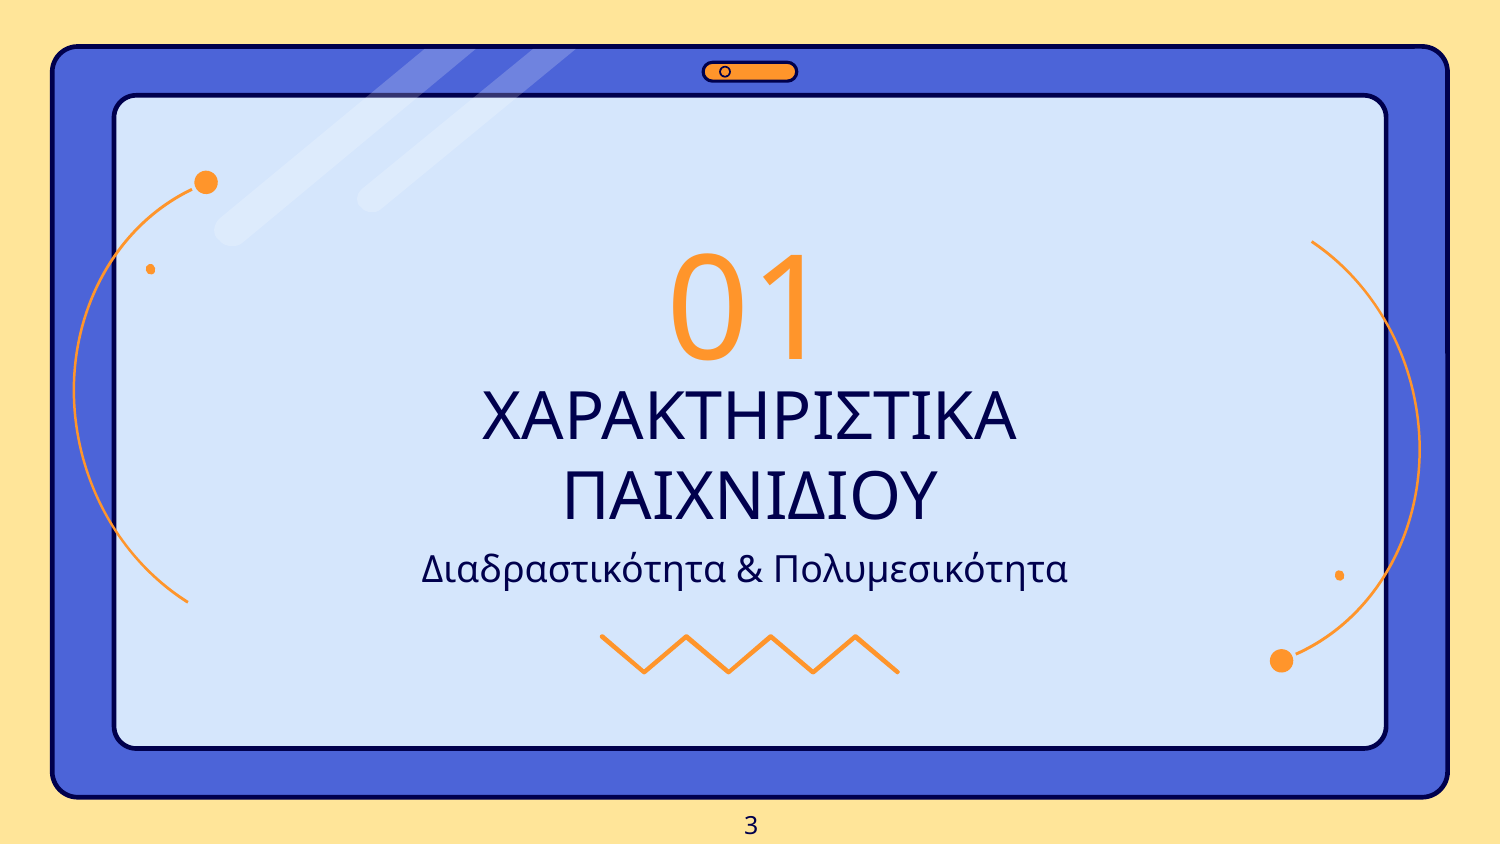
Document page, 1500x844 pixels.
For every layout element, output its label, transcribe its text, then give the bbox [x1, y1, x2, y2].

text_box 3 [729, 794, 771, 844]
subtitle Διαδραστικότητα & Πολυμεσικότητα [408, 545, 1092, 601]
title 01 [408, 243, 1092, 359]
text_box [42, 174, 271, 619]
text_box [1223, 226, 1451, 671]
text_box [599, 634, 900, 675]
title ΧΑΡΑΚΤΗΡΙΣΤΙΚΑ ΠΑΙΧΝΙΔΙΟΥ [408, 359, 1092, 533]
